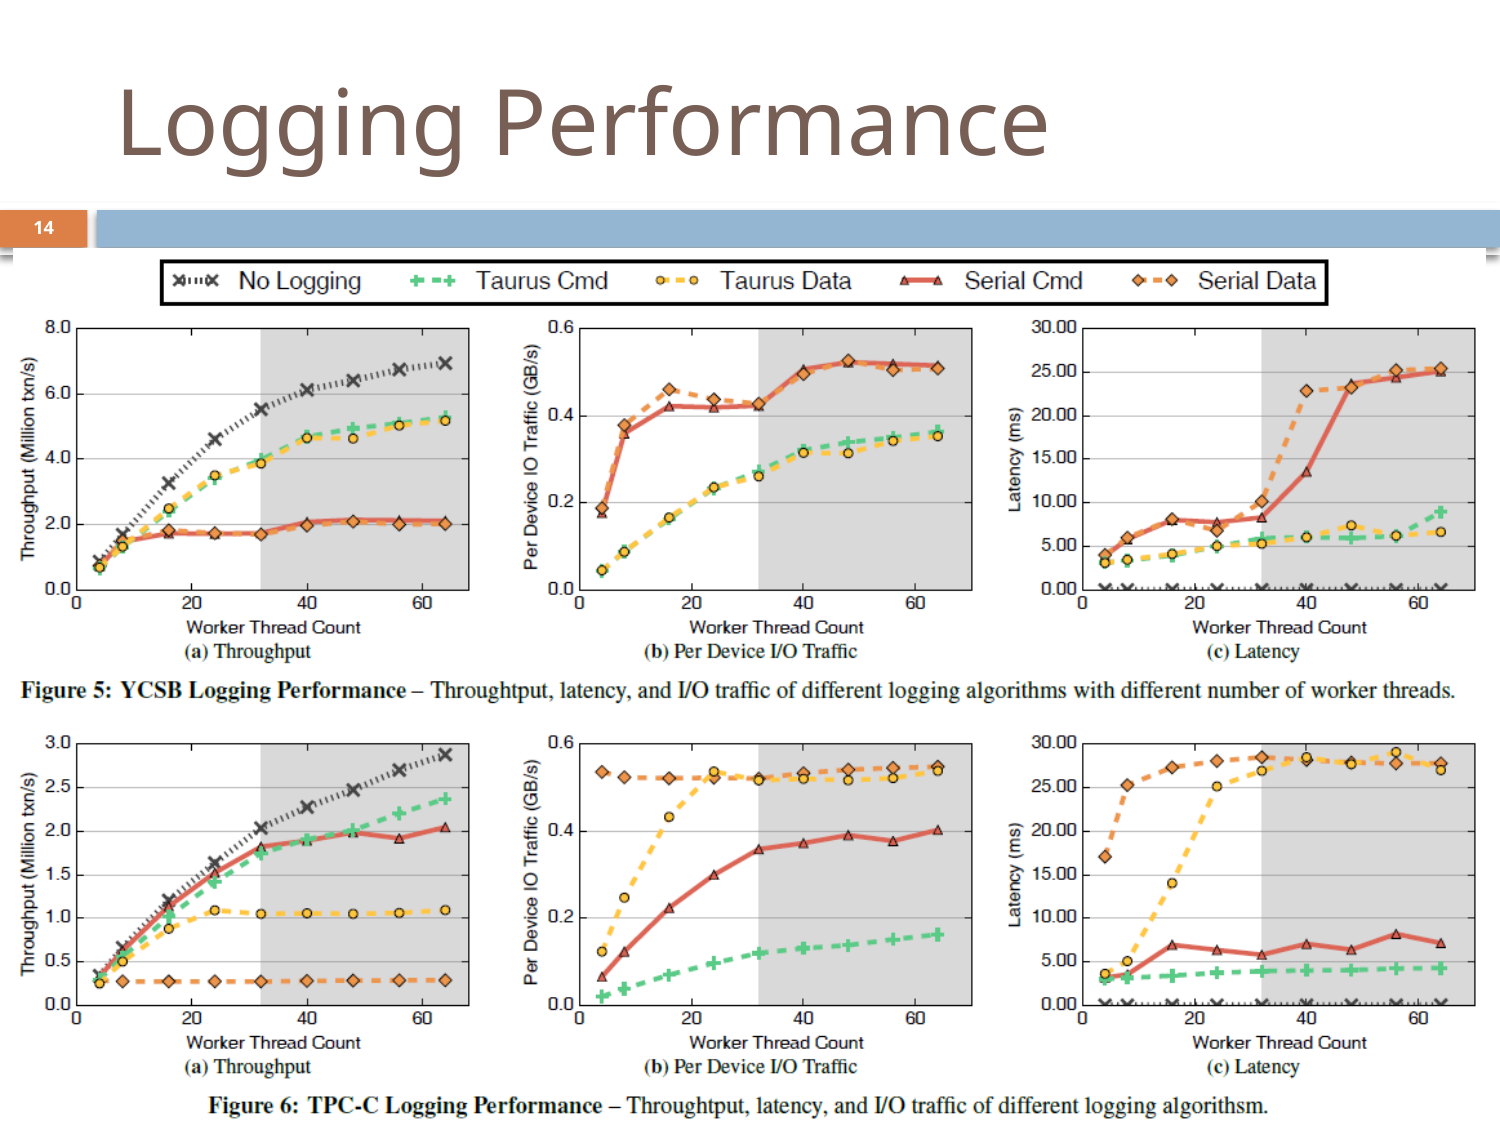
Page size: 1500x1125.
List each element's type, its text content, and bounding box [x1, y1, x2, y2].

title Logging Performance [100, 37, 1438, 200]
slide_number 14 [0, 208, 88, 249]
picture [13, 248, 1486, 1125]
